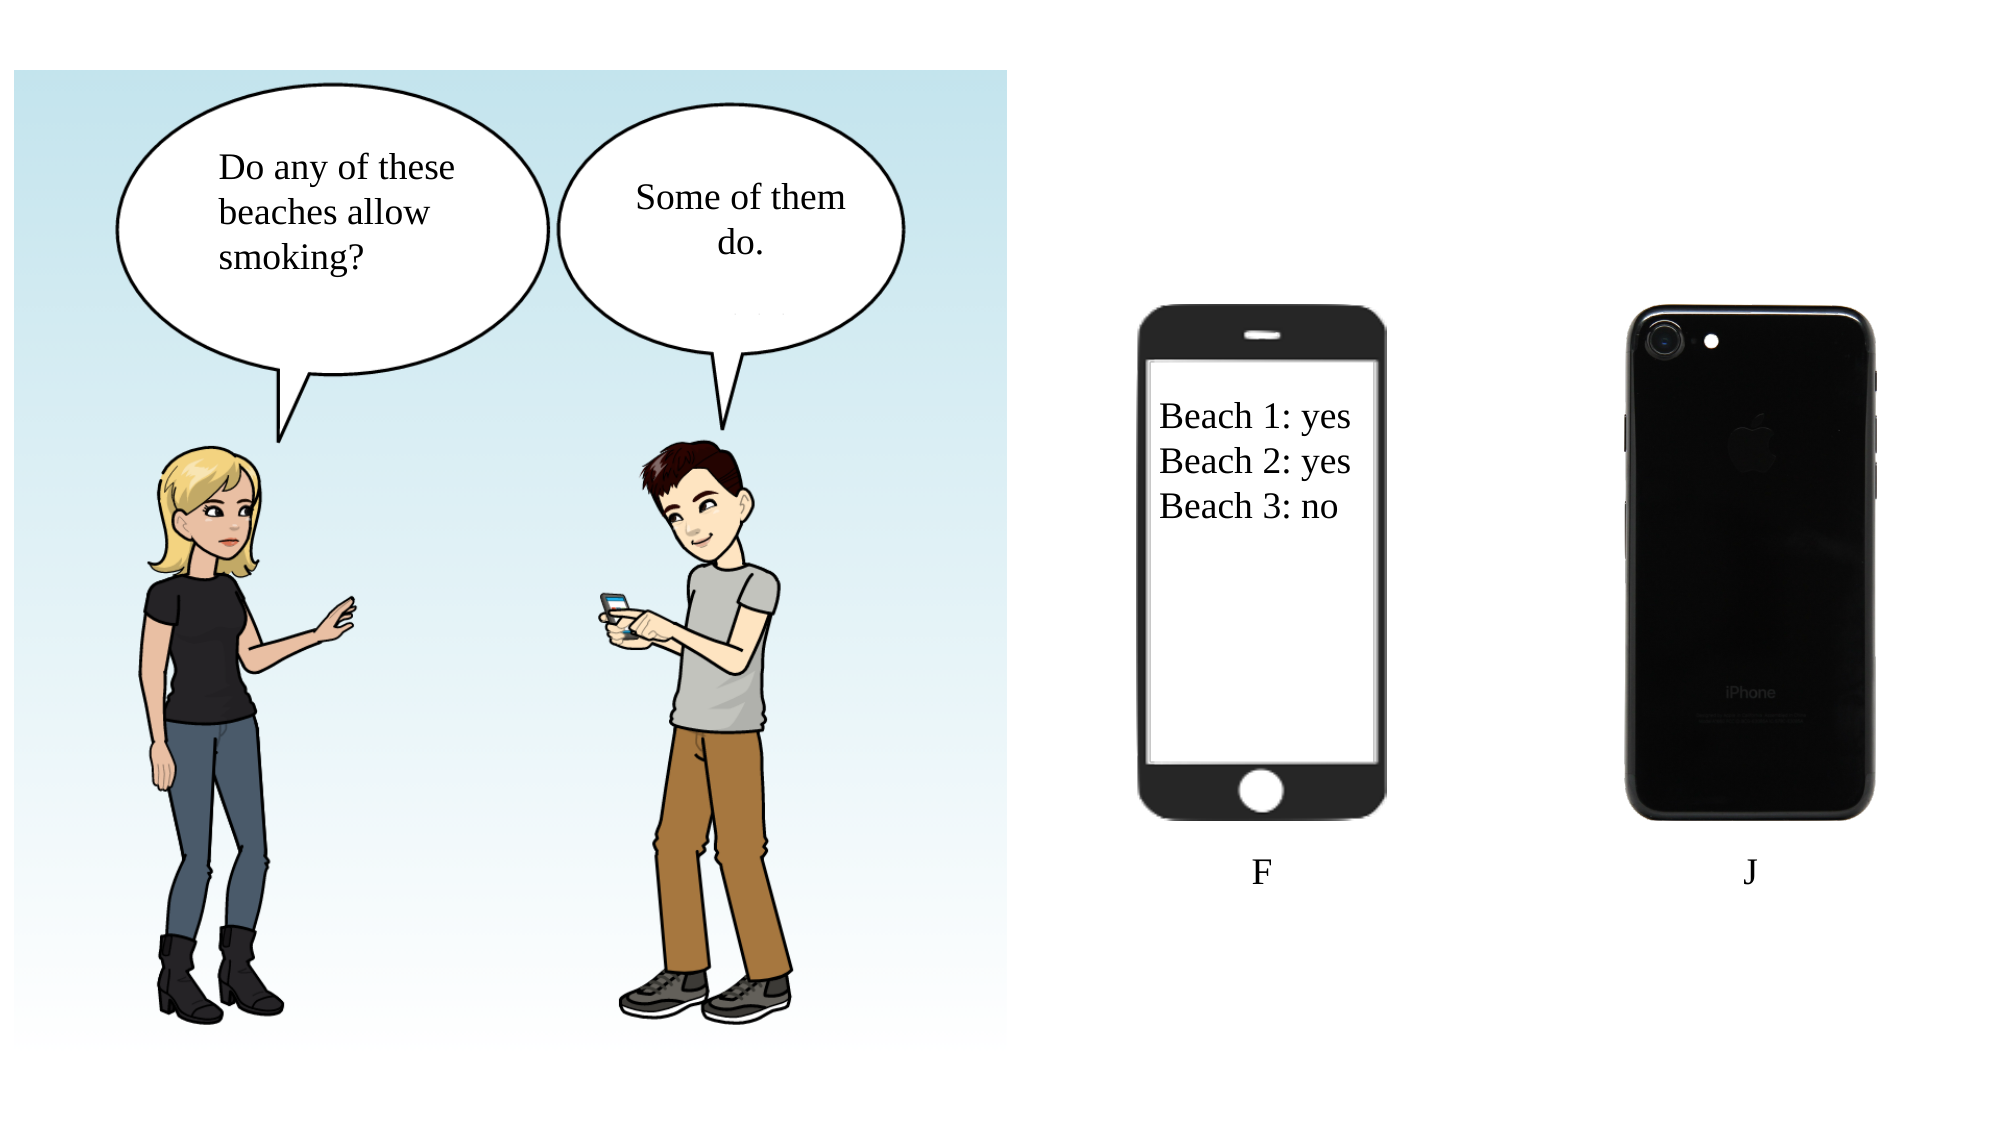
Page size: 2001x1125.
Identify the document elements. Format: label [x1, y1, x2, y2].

text_box [14, 70, 1007, 1052]
text_box [1136, 304, 1877, 901]
